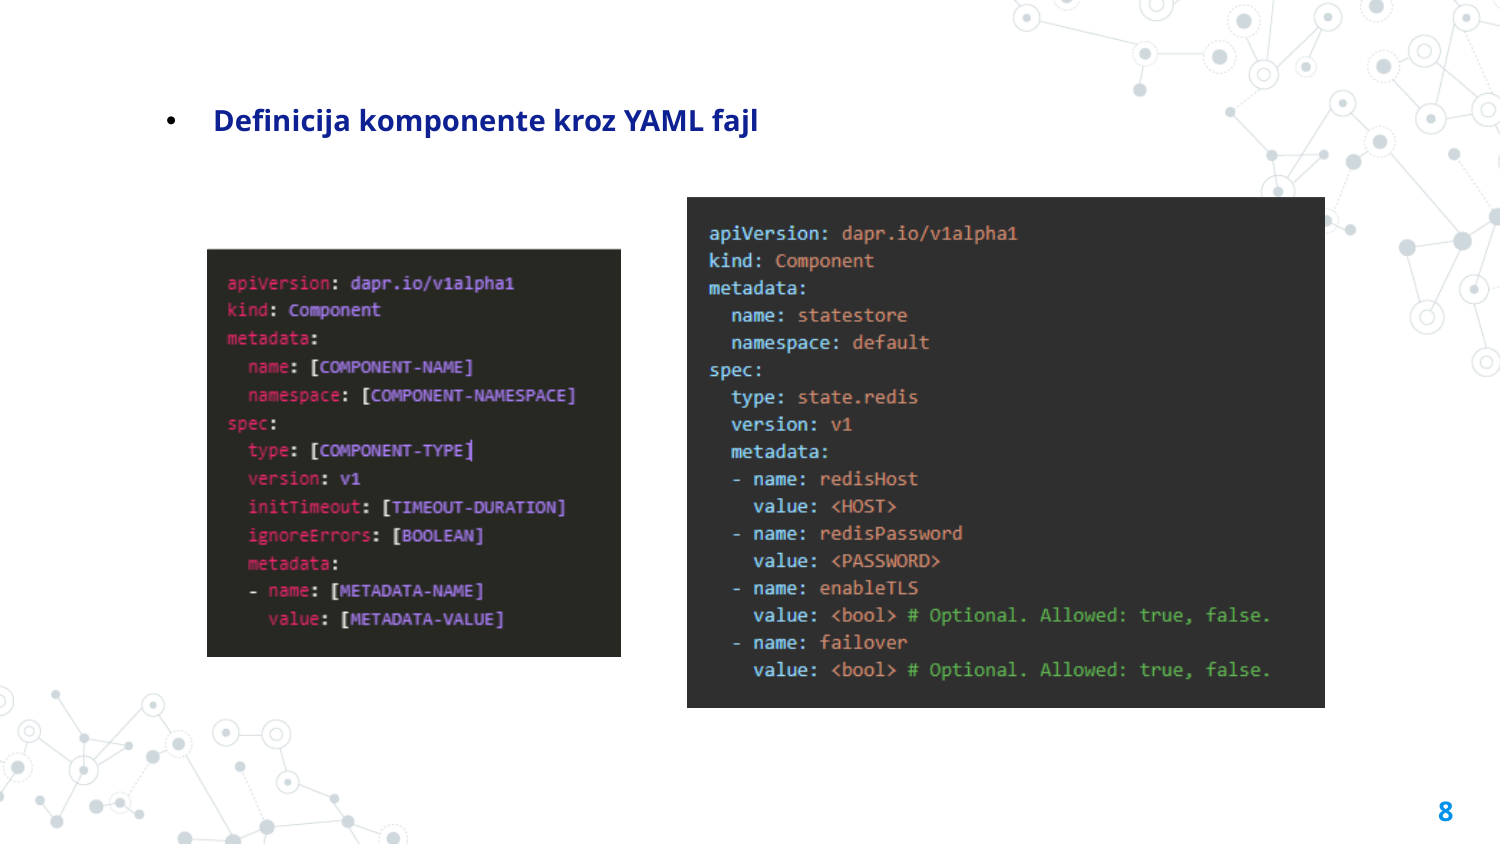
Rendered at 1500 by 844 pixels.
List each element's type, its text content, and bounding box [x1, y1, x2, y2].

picture [0, 0, 1500, 844]
text_box Definicija komponente kroz YAML fajl [151, 95, 775, 146]
slide_number 8 [1378, 779, 1469, 844]
